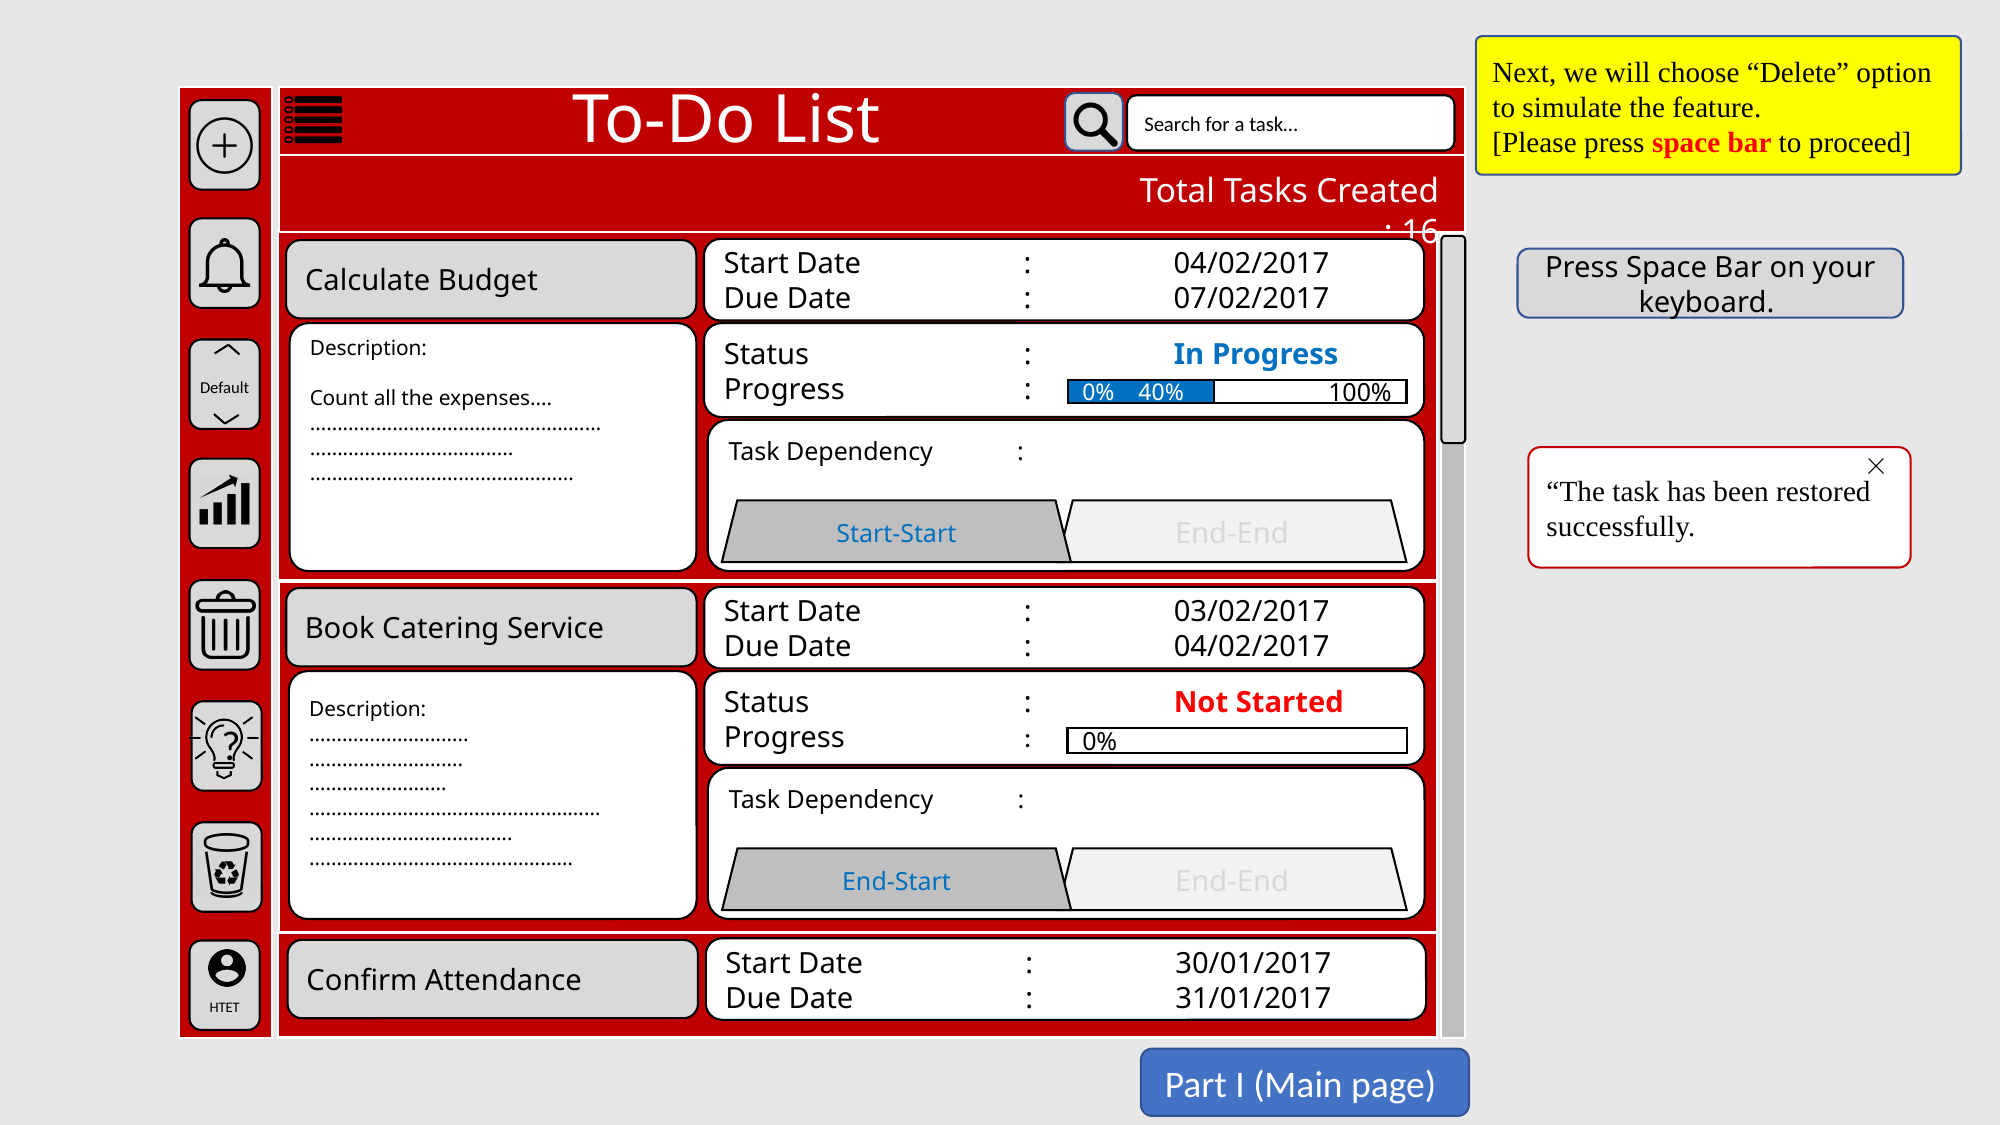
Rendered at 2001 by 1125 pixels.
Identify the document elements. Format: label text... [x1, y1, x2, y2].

text_box [278, 154, 387, 233]
text_box Confirm Attendance [286, 938, 700, 1020]
text_box [278, 86, 519, 154]
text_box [1065, 92, 1455, 151]
text_box To-Do List [519, 68, 934, 152]
text_box “The task has been restored successfully. [1527, 446, 1912, 569]
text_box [185, 701, 264, 791]
text_box [1440, 234, 1467, 445]
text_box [189, 218, 260, 308]
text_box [189, 458, 260, 549]
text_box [286, 586, 1425, 920]
text_box Total Tasks Created : 16 [387, 152, 1455, 258]
text_box Start Date : 30/01/2017 Due Date : 31/01/2017 [704, 937, 1428, 1021]
picture [195, 116, 254, 175]
picture [284, 89, 343, 149]
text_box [184, 339, 266, 444]
text_box Next, we will choose “Delete” option to simulate the feature. [Please press space bar to proceed] [1474, 35, 1963, 176]
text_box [285, 238, 1425, 572]
text_box Part I (Main page) [1139, 1047, 1471, 1117]
text_box [178, 86, 273, 1039]
text_box [277, 229, 1438, 581]
text_box [1440, 442, 1466, 1039]
text_box [188, 99, 261, 191]
picture [1868, 458, 1884, 474]
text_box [191, 822, 262, 912]
text_box [278, 581, 1438, 932]
text_box [1455, 154, 1466, 233]
text_box Press Space Bar on your keyboard. [1516, 247, 1905, 319]
text_box [277, 932, 1438, 1039]
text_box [189, 580, 260, 670]
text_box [189, 940, 260, 1030]
text_box [934, 86, 1466, 154]
